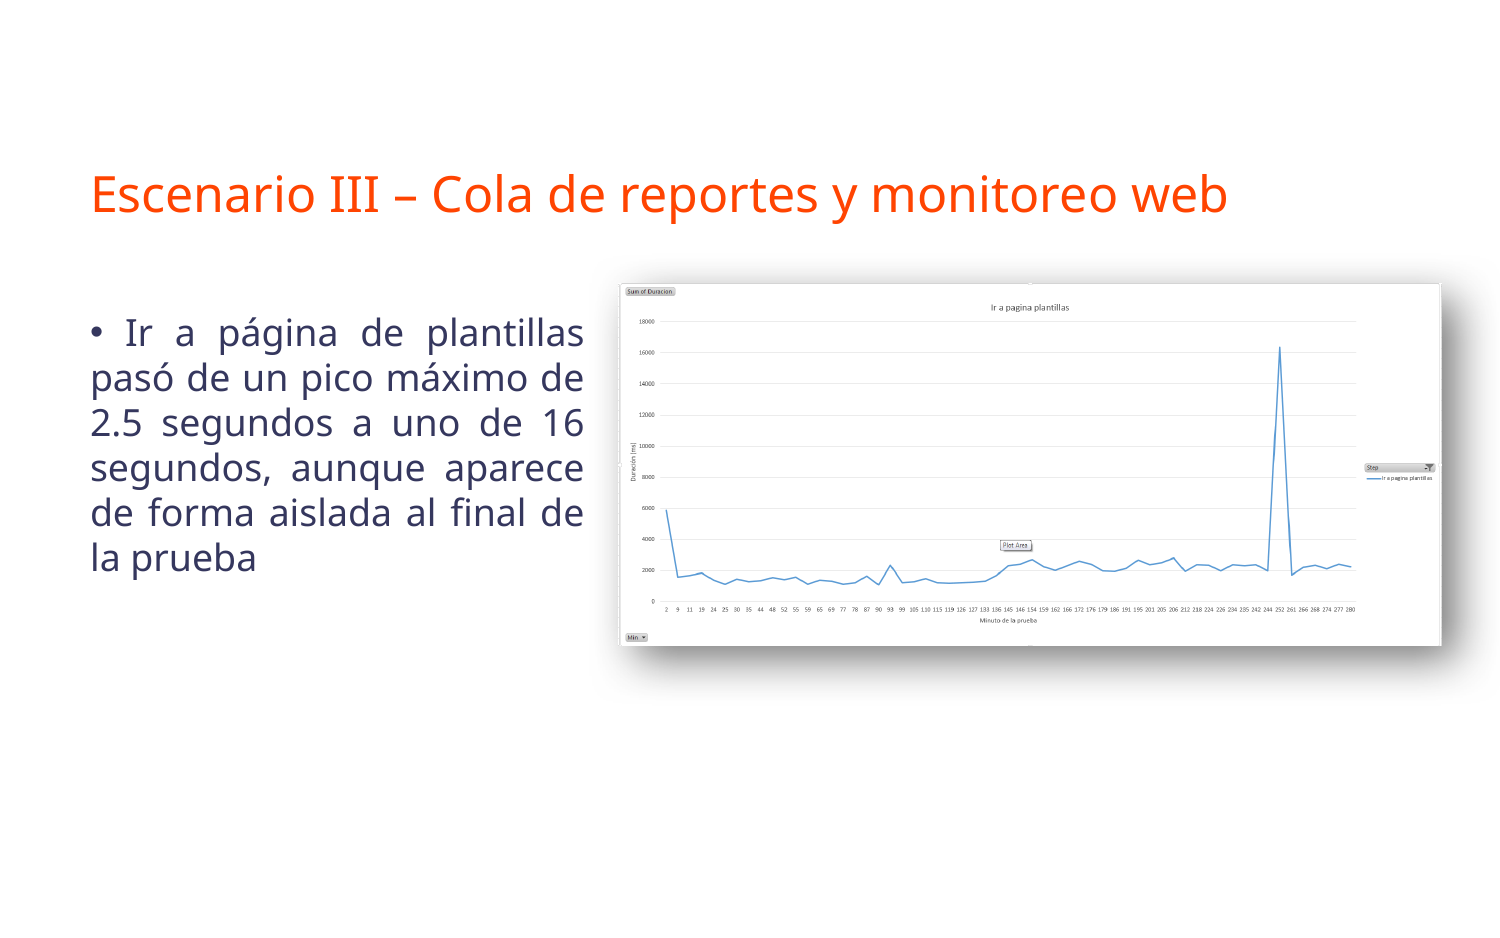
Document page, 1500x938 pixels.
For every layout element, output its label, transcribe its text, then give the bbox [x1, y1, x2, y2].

list Ir a página de plantillas pasó de un pico máximo de 2.5 segundos a uno de 16 segundos, aunque aparece de forma aislada al final de la prueba [75, 301, 600, 809]
title Escenario III – Cola de reportes y monitoreo web [75, 114, 1442, 271]
picture [618, 283, 1442, 646]
